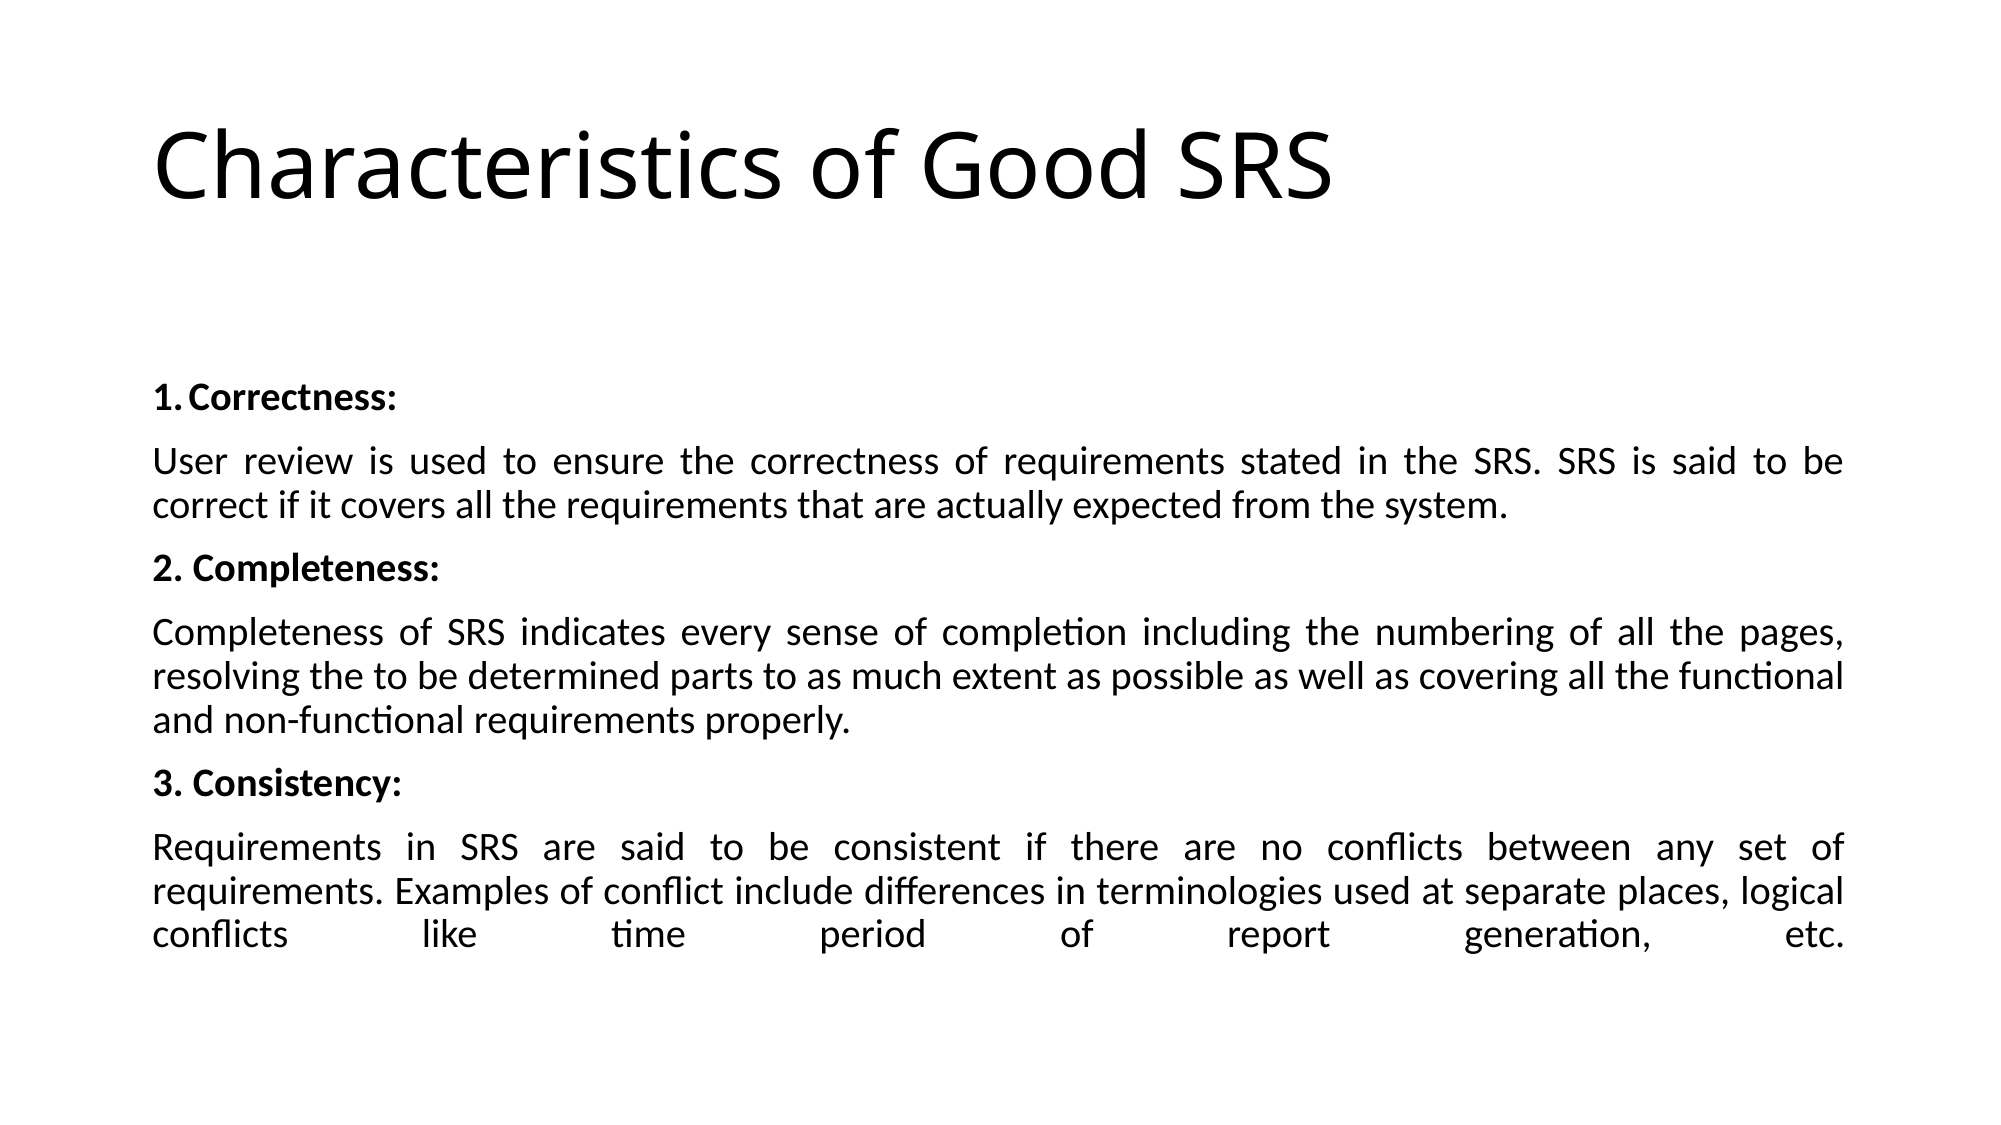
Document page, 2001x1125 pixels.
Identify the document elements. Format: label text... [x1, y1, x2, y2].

list Correctness: User review is used to ensure the correctness of requirements stated in the SRS. SRS is said to be correct if it covers all the requirements that are actually expected from the system. 2. Completeness: Completeness of SRS indicates every sense of completion including the numbering of all the pages, resolving the to be determined parts to as much extent as possible as well as covering all the functional and non-functional requirements properly. 3. Consistency: Requirements in SRS are said to be consistent if there are no conflicts between any set of requirements. Examples of conflict include differences in terminologies used at separate places, logical conflicts like time period of report generation, etc. [137, 299, 1863, 1014]
title Characteristics of Good SRS [137, 59, 1863, 278]
